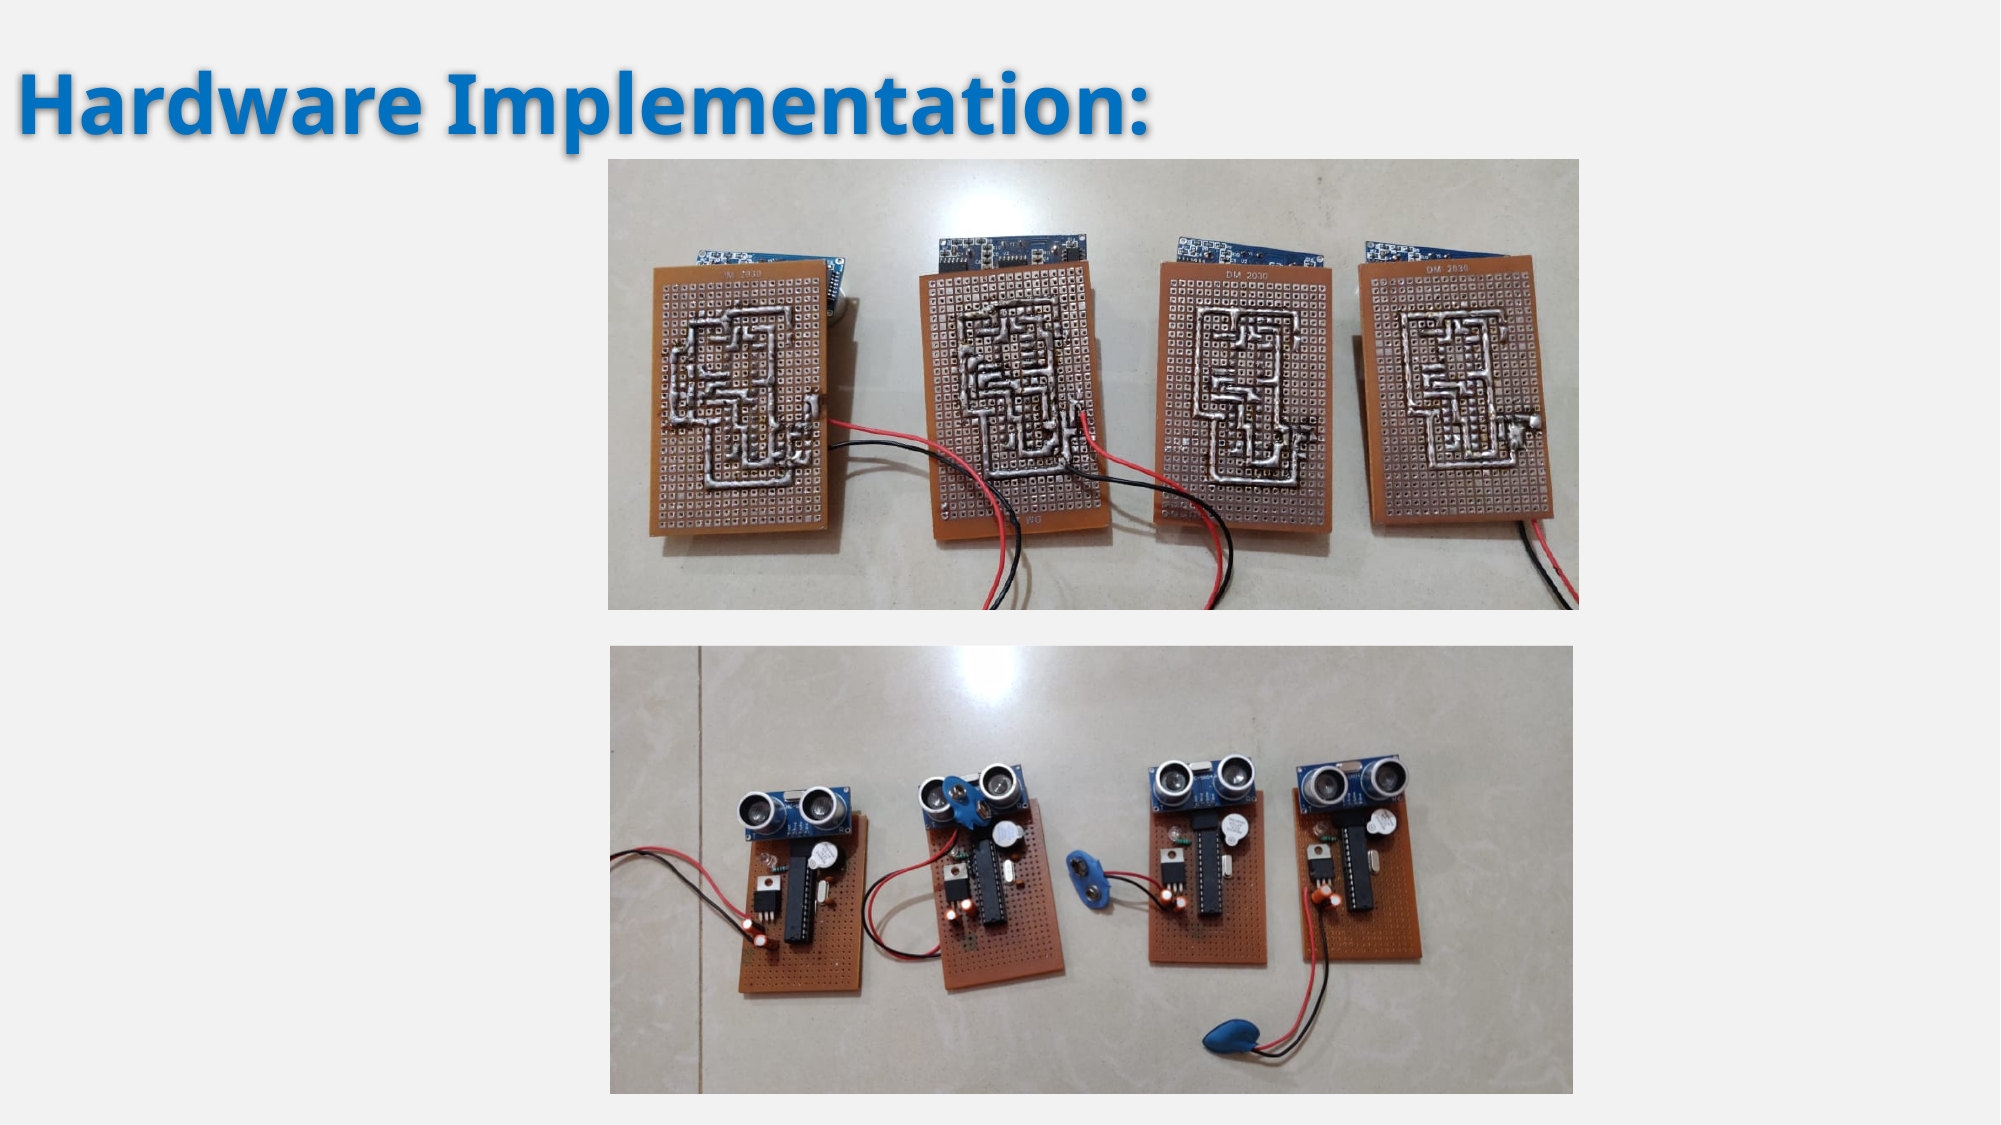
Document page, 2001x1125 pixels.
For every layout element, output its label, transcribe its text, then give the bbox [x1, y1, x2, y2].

title Hardware Implementation: [0, 0, 1735, 160]
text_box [608, 158, 1579, 1094]
